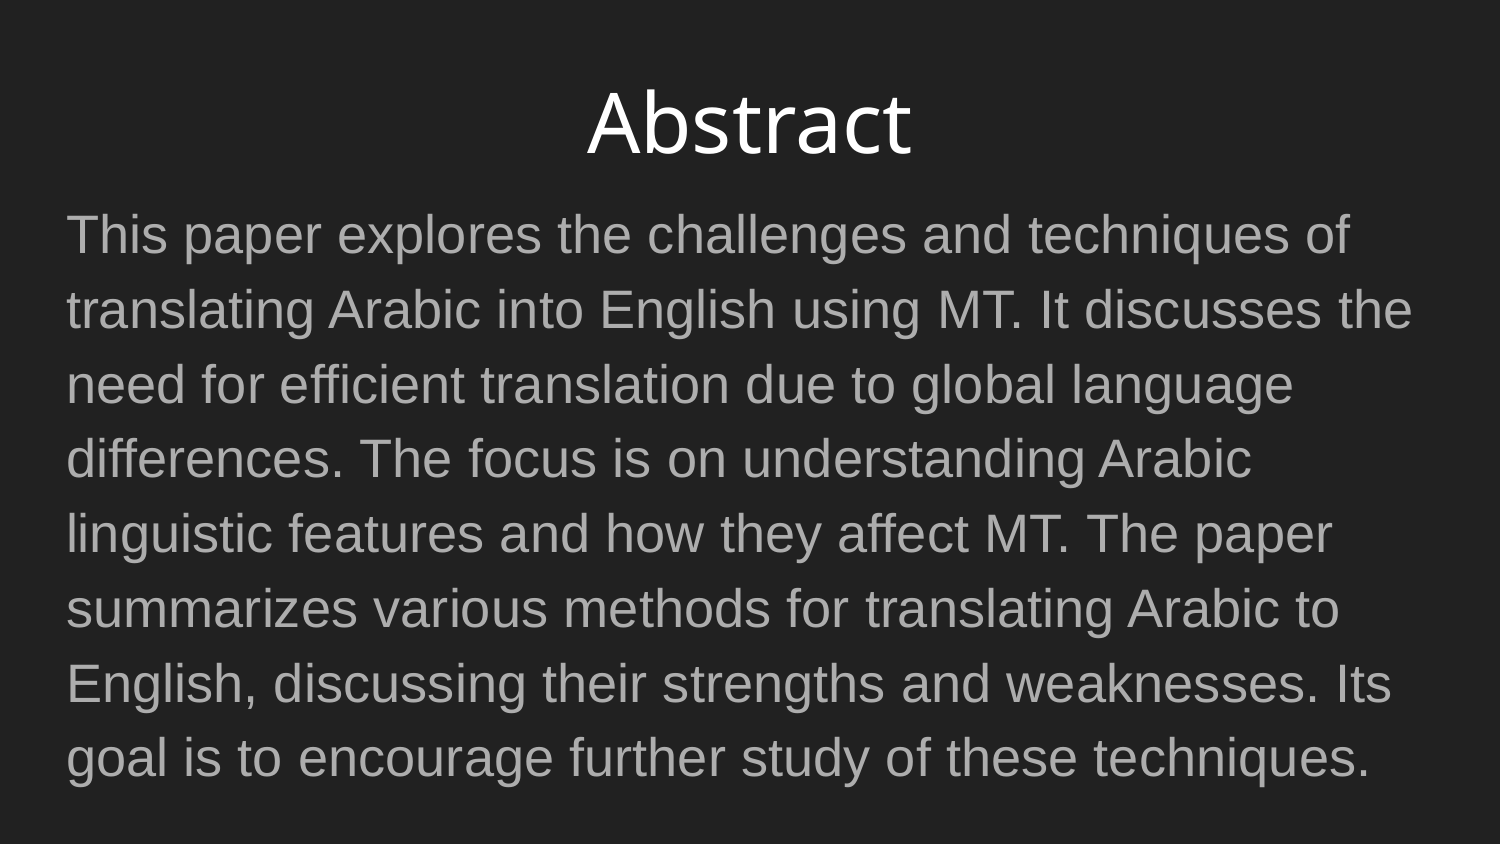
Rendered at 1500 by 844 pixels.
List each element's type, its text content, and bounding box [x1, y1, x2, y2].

title Abstract [51, 72, 1449, 167]
list This paper explores the challenges and techniques of translating Arabic into English using MT. It discusses the need for efficient translation due to global language differences. The focus is on understanding Arabic linguistic features and how they affect MT. The paper summarizes various methods for translating Arabic to English, discussing their strengths and weaknesses. Its goal is to encourage further study of these techniques. [51, 174, 1449, 799]
